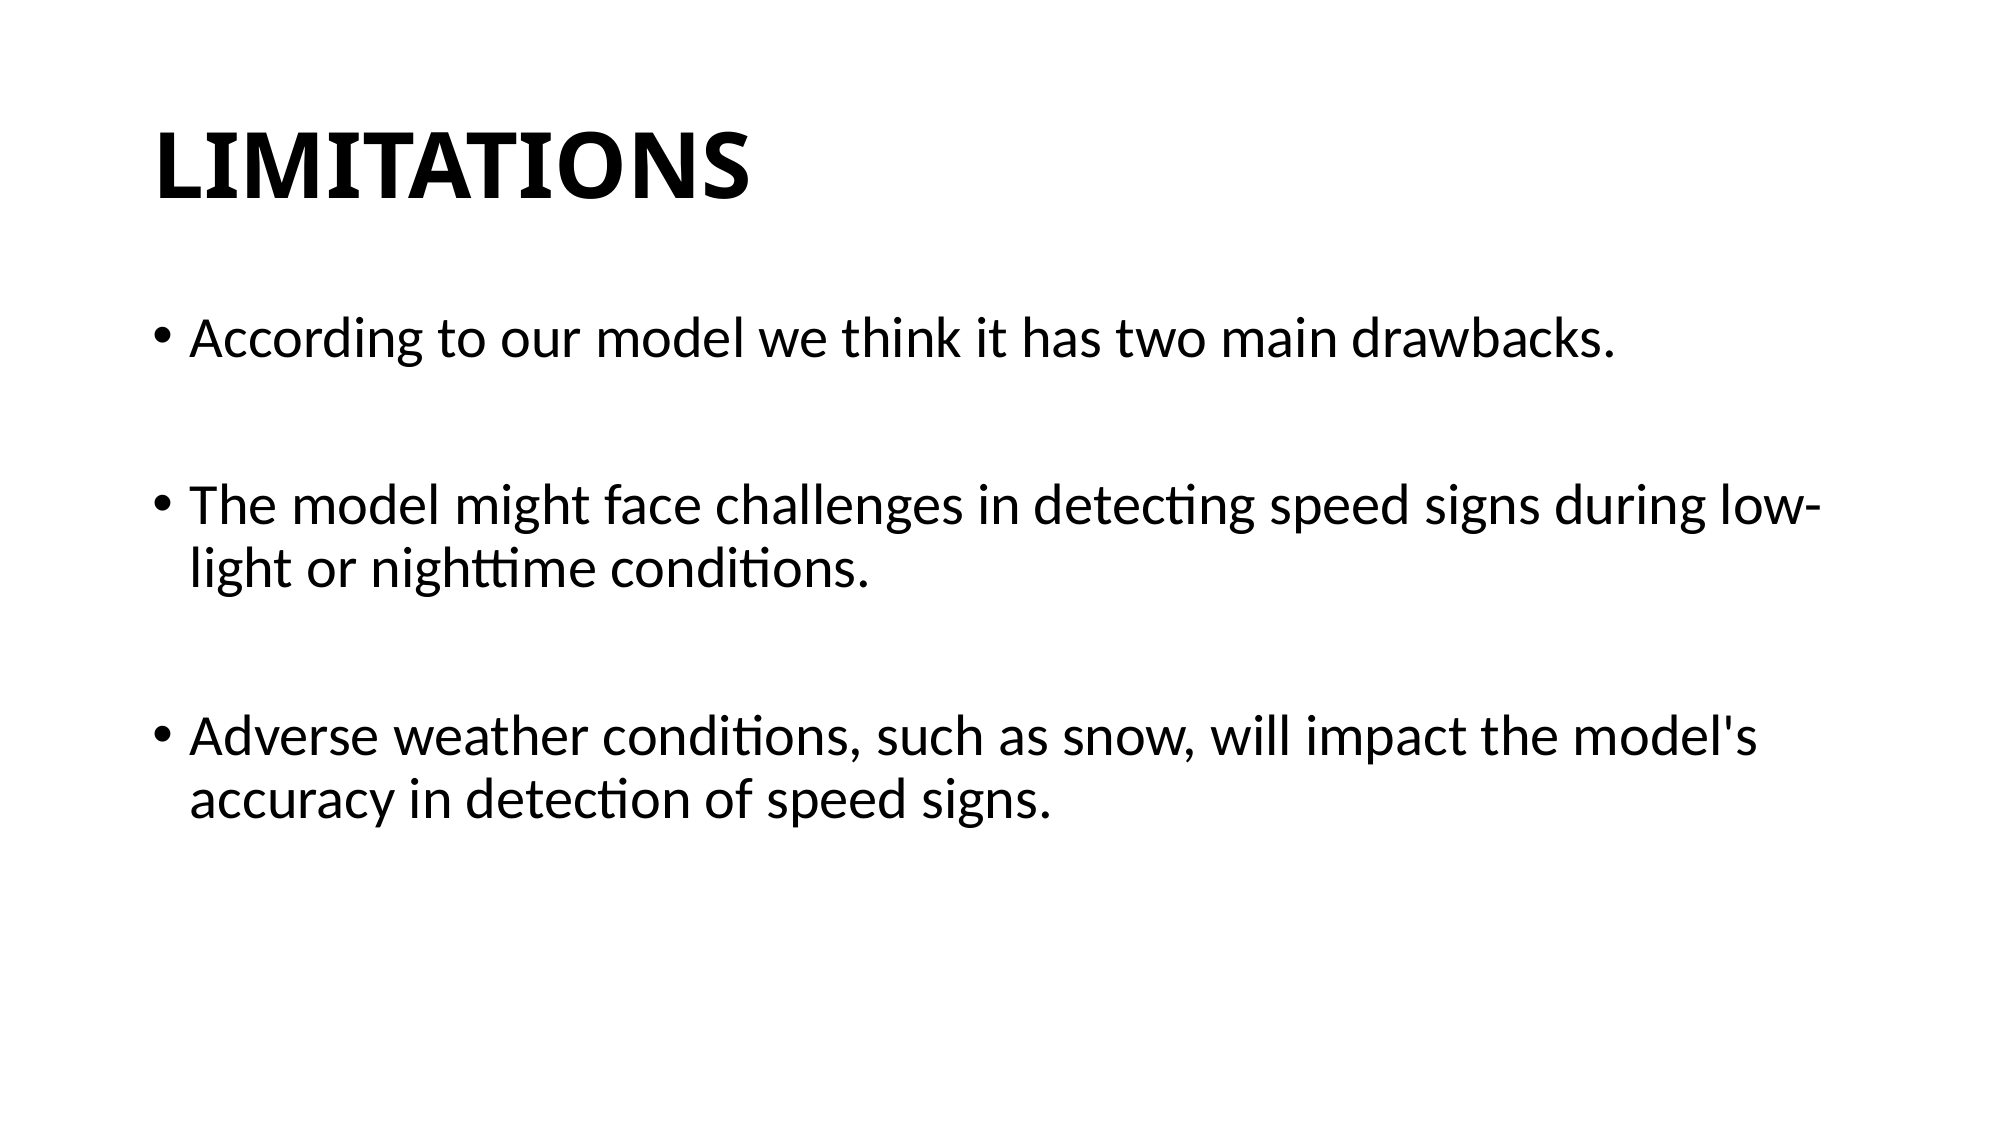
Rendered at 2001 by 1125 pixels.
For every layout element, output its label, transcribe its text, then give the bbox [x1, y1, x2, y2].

list According to our model we think it has two main drawbacks. The model might face challenges in detecting speed signs during low-light or nighttime conditions. Adverse weather conditions, such as snow, will impact the model's accuracy in detection of speed signs. [137, 299, 1863, 1014]
title LIMITATIONS [137, 59, 1863, 278]
